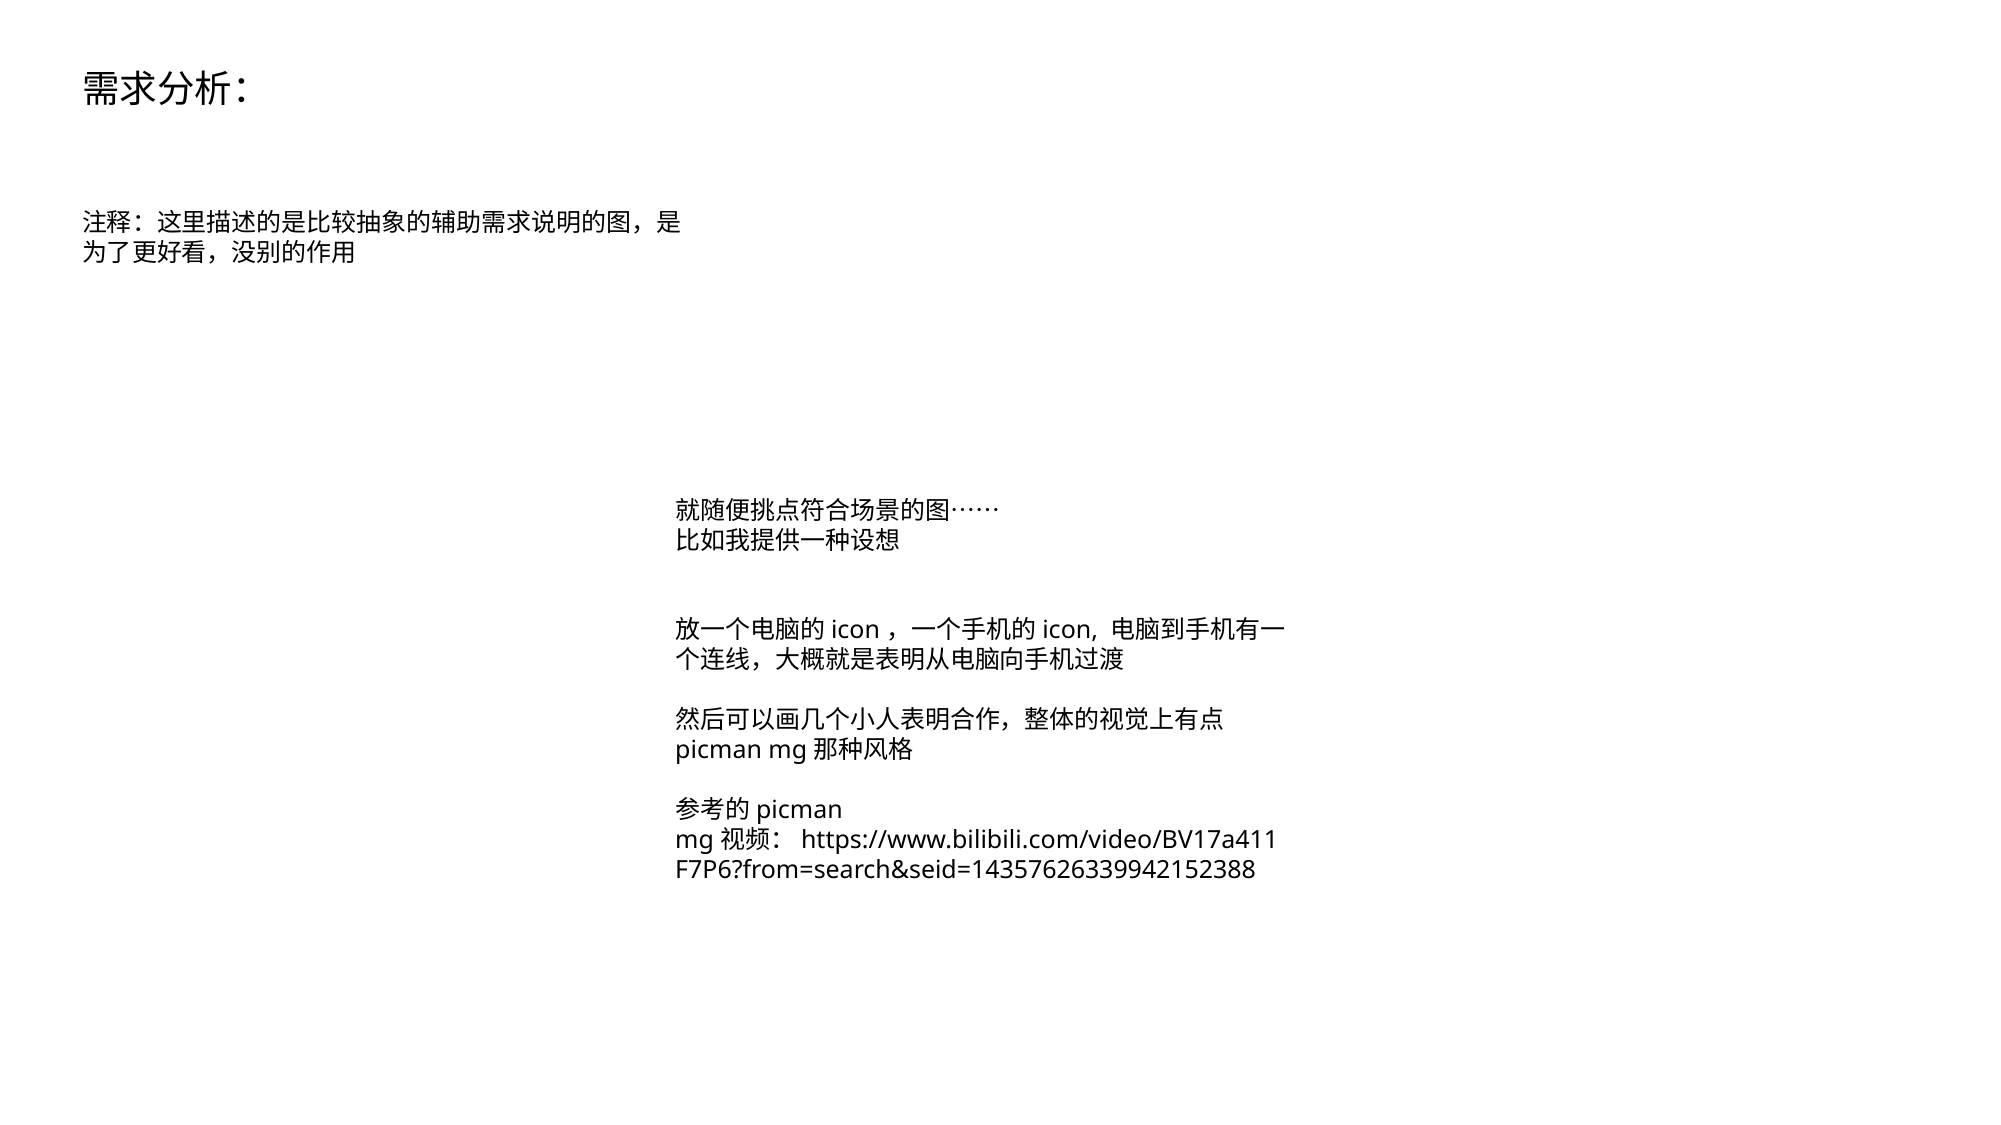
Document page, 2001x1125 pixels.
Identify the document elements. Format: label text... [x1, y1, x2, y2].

text_box 需求分析： [67, 57, 712, 117]
text_box 注释：这里描述的是比较抽象的辅助需求说明的图，是为了更好看，没别的作用 [67, 199, 712, 275]
text_box 就随便挑点符合场景的图…… 比如我提供一种设想 放一个电脑的icon，一个手机的icon, 电脑到手机有一个连线，大概就是表明从电脑向手机过渡 然后可以画几个小人表明合作，整体的视觉上有点picman mg那种风格 参考的picman mg视频：https://www.bilibili.com/video/BV17a411F7P6?from=search&seid=14357626339942152388 [660, 486, 1305, 891]
